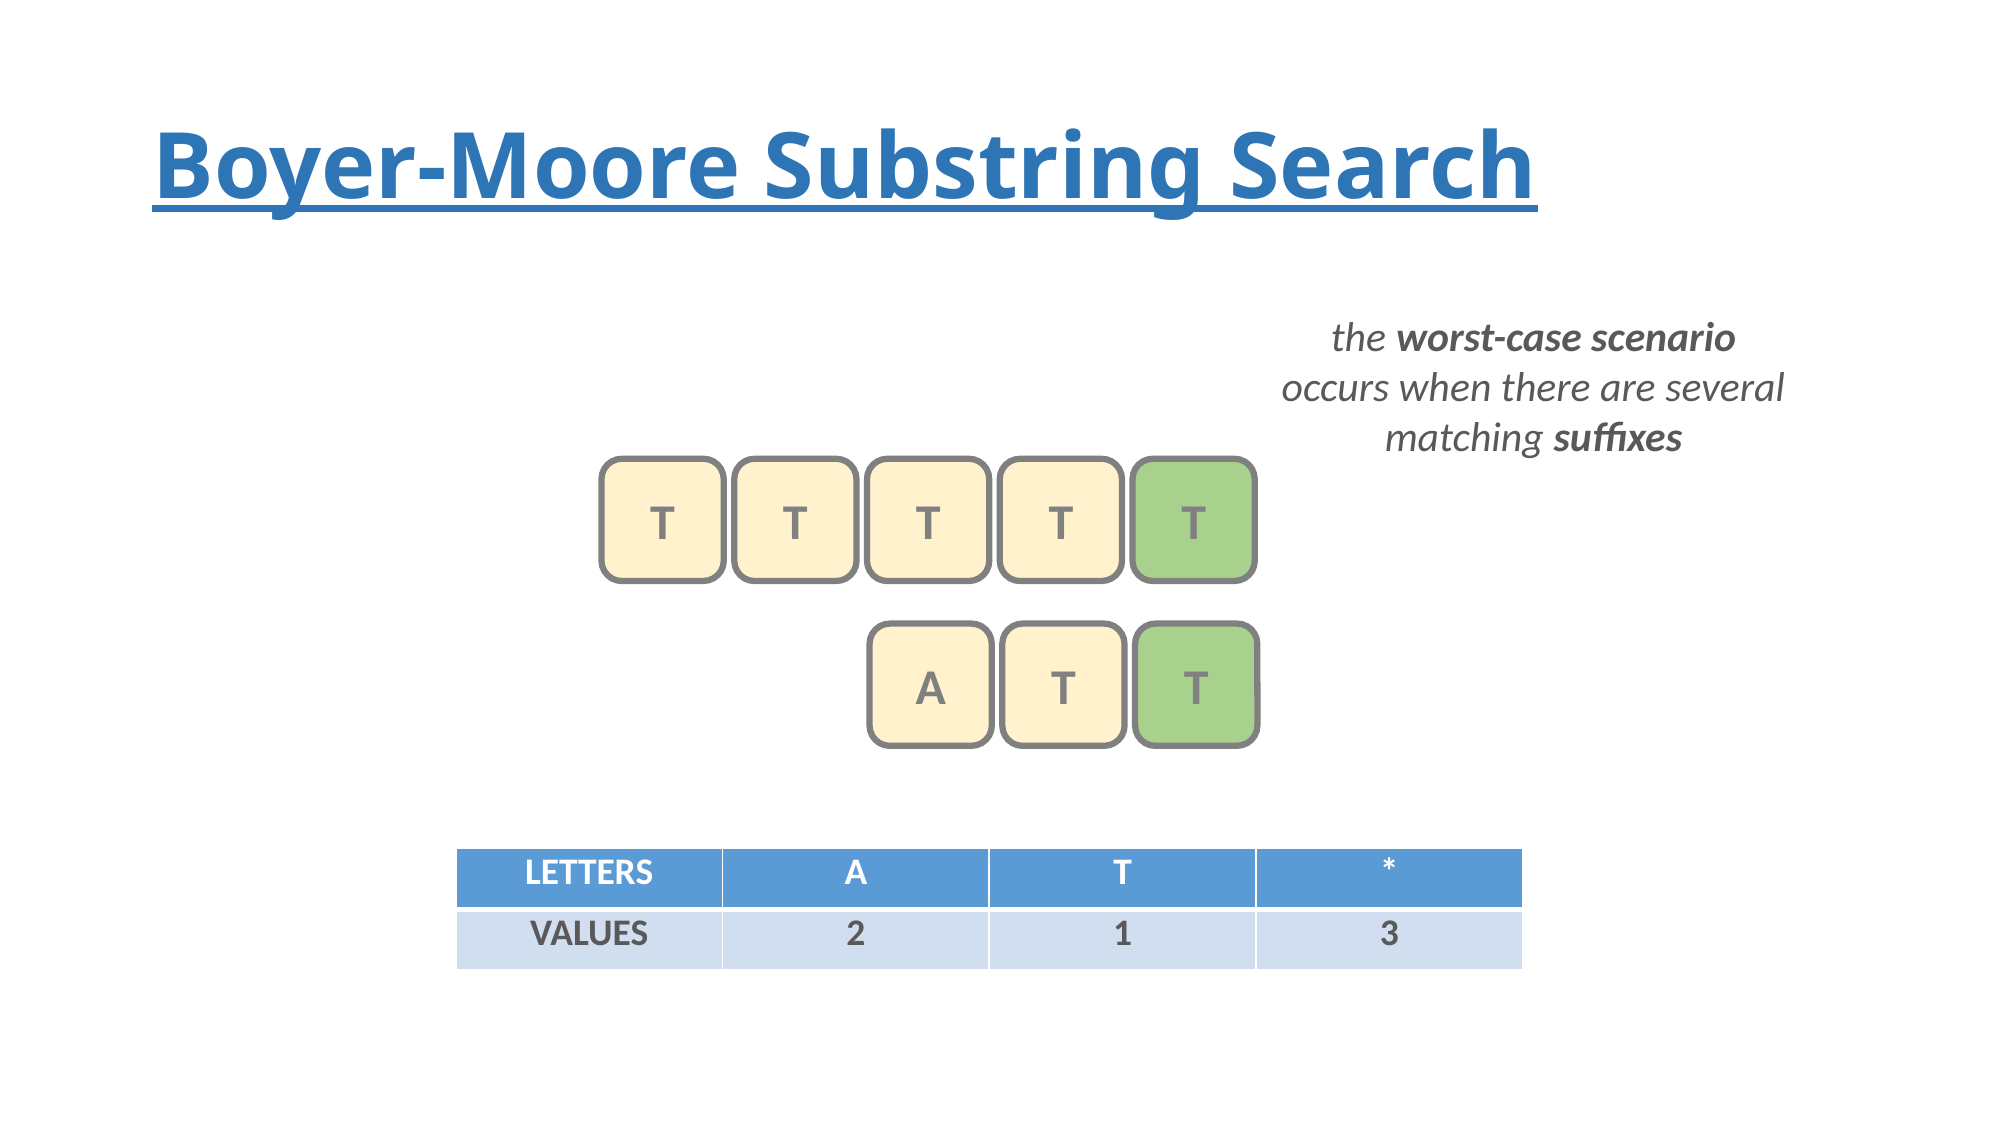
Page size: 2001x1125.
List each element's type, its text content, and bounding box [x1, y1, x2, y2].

text_box T [1001, 622, 1126, 747]
text_box T [1131, 457, 1256, 583]
table_cell 3 [1257, 912, 1522, 969]
table_header LETTERS [457, 849, 722, 907]
table_header T [990, 849, 1255, 907]
text_box T [865, 457, 991, 583]
text_box T [998, 457, 1124, 583]
text_box T [733, 457, 858, 583]
text_box A [868, 622, 993, 747]
table_cell VALUES [457, 912, 722, 969]
text_box T [1134, 622, 1259, 747]
title Boyer-Moore Substring Search [137, 59, 1863, 278]
text_box T [600, 457, 725, 583]
table_header A [723, 849, 988, 907]
text_box the worst-case scenario occurs when there are several matching suffixes [1266, 302, 1801, 468]
table_header * [1257, 849, 1522, 907]
table_cell 2 [723, 912, 988, 969]
table_cell 1 [990, 912, 1255, 969]
